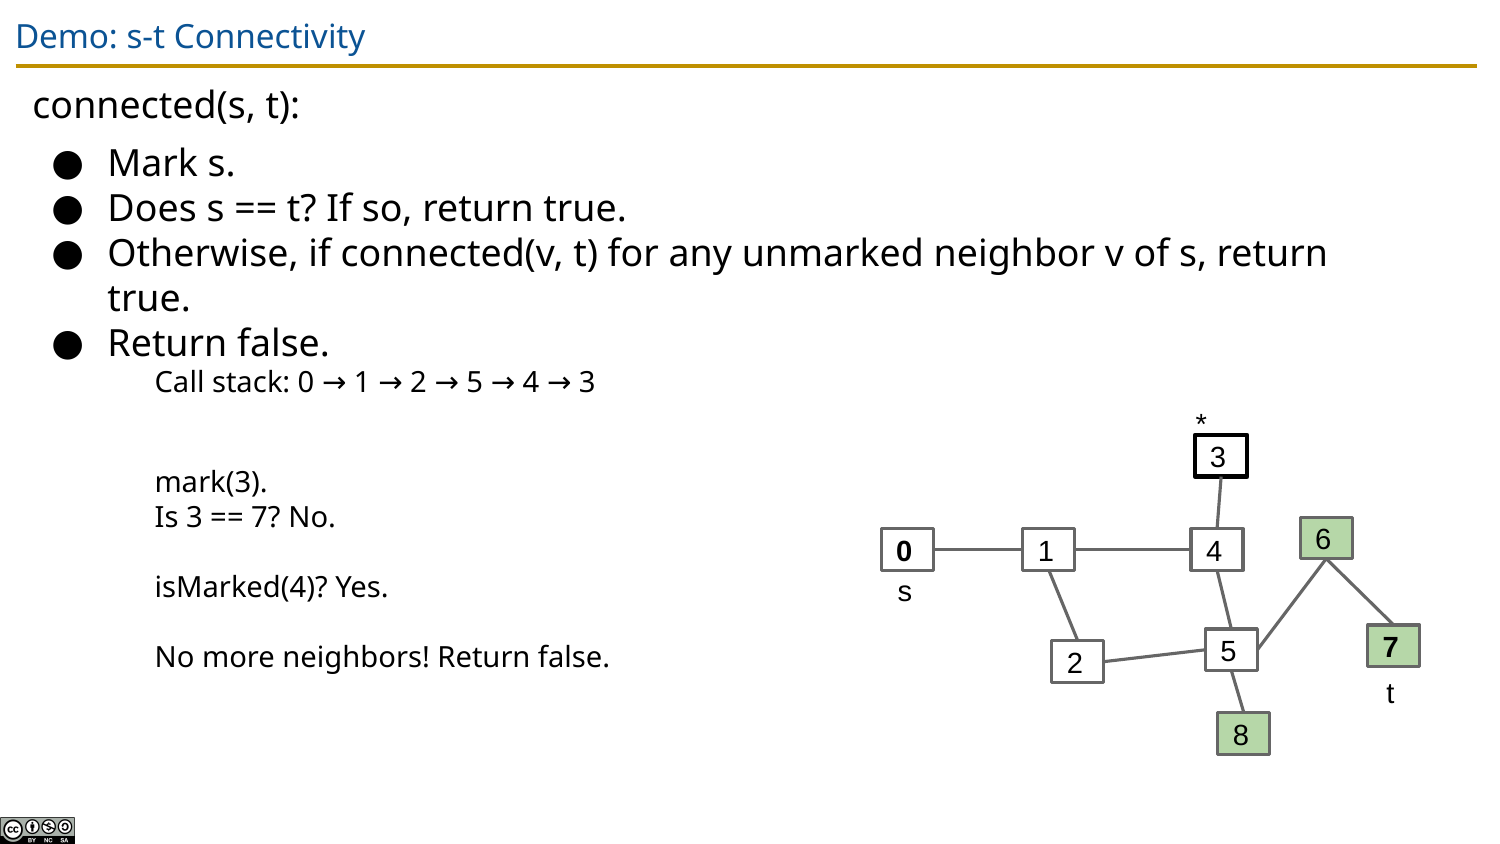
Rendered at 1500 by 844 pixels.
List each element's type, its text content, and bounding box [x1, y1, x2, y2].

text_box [1103, 649, 1206, 662]
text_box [1231, 670, 1245, 713]
text_box 2 [1051, 640, 1104, 683]
text_box t [1371, 659, 1431, 713]
text_box [1213, 478, 1224, 535]
picture [0, 817, 75, 844]
text_box mark(3). Is 3 == 7? No. isMarked(4)? Yes. No more neighbors! Return false. [139, 627, 763, 779]
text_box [1216, 476, 1222, 529]
text_box 5 [1205, 629, 1258, 671]
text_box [1327, 558, 1394, 626]
title Demo: s-t Connectivity [0, 0, 1398, 65]
text_box 7 [1367, 625, 1420, 667]
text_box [1048, 570, 1079, 642]
text_box 8 [1217, 712, 1270, 755]
list connected(s, t): Mark s. Does s == t? If so, return true. Otherwise, if connected(v, t) for any unmarked neighbor v of s, return true. Return false. [17, 65, 1416, 627]
text_box Call stack: 0 → 1 → 2 → 5 → 4 → 3 [139, 348, 763, 449]
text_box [1216, 570, 1232, 630]
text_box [1257, 558, 1327, 650]
